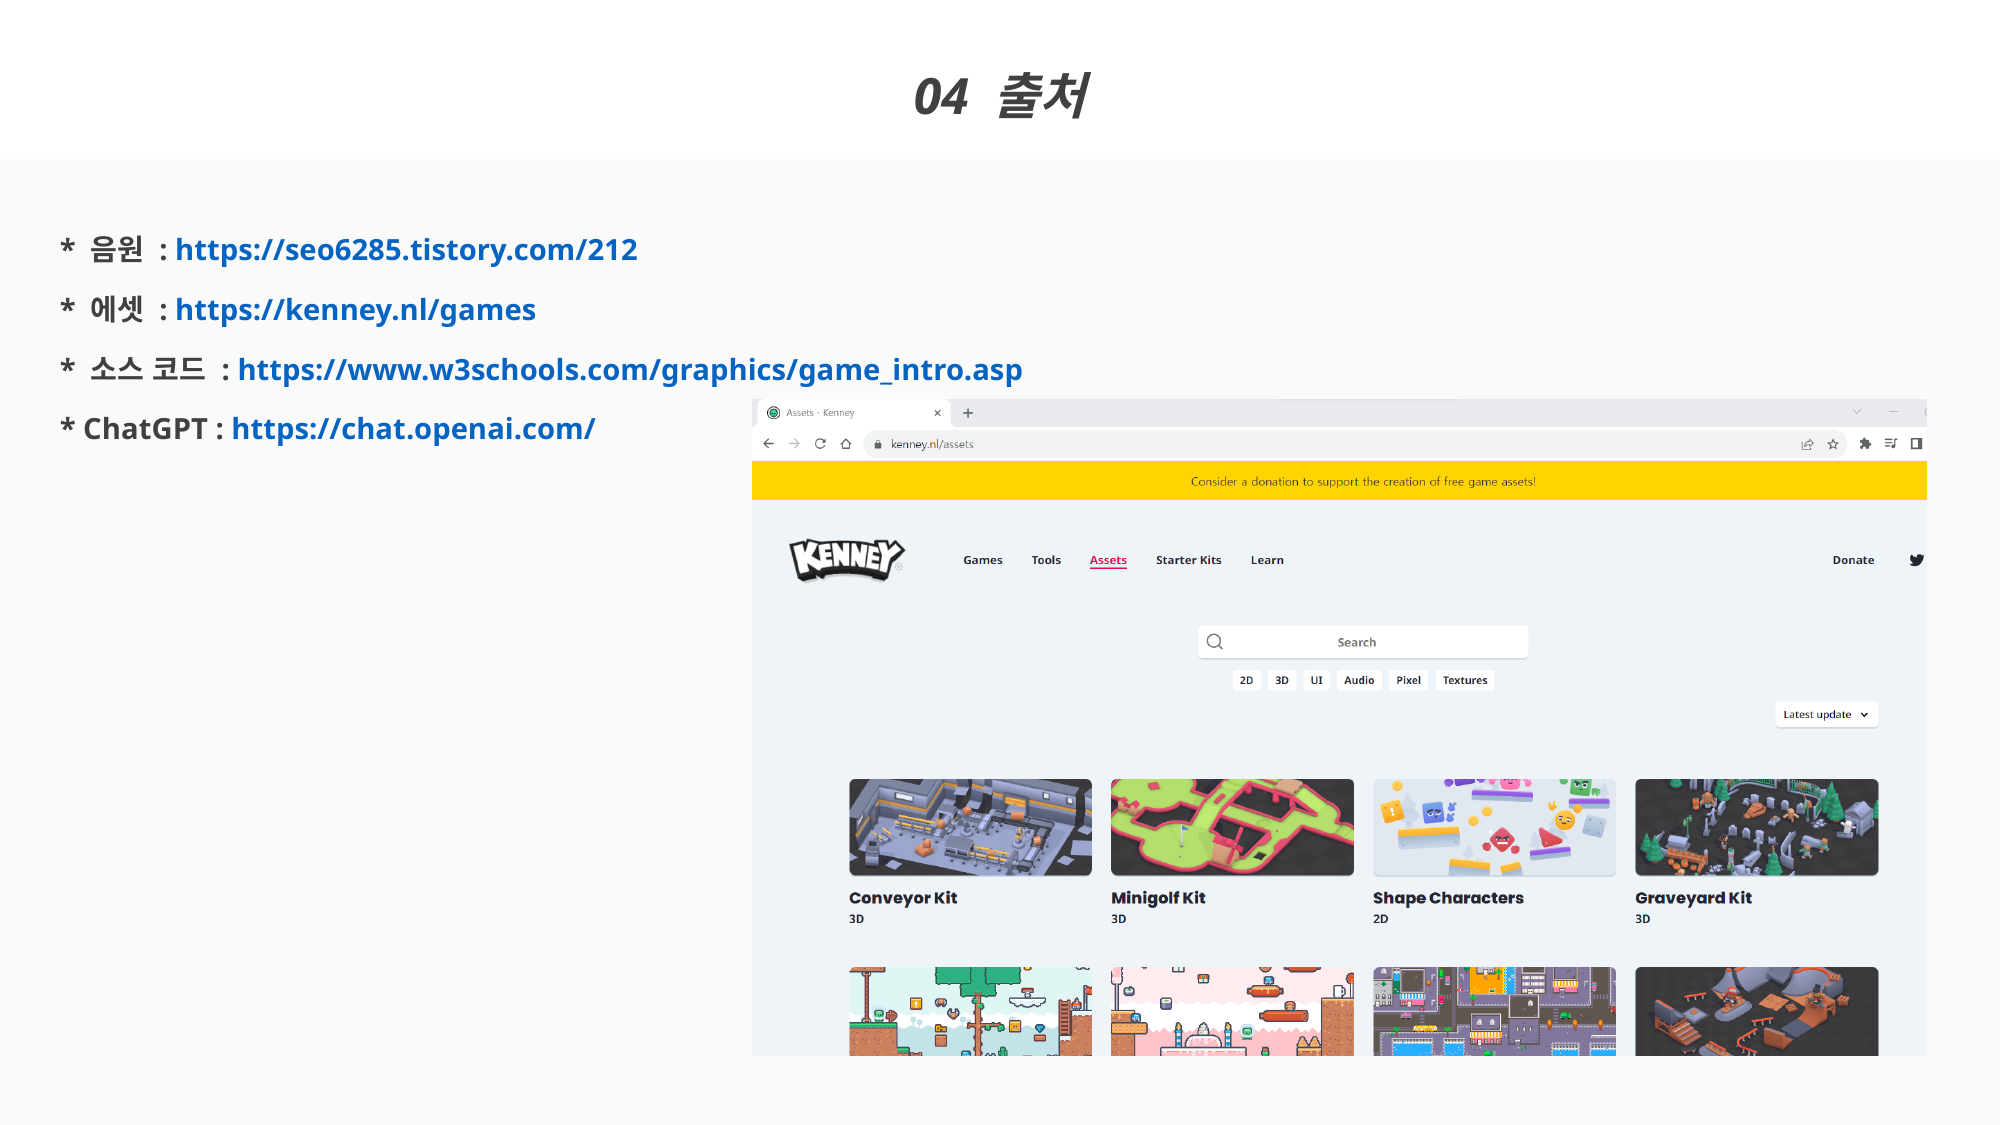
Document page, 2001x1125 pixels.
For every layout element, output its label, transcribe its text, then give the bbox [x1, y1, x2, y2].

picture [752, 399, 1927, 1056]
text_box * 음원 : https://seo6285.tistory.com/212 * 에셋 : https://kenney.nl/games * 소스 코드 : https://www.w3schools.com/graphics/game_intro.asp * ChatGPT : https://chat.openai.com/ [37, 204, 1844, 458]
text_box 04 출처 [0, 0, 2000, 160]
